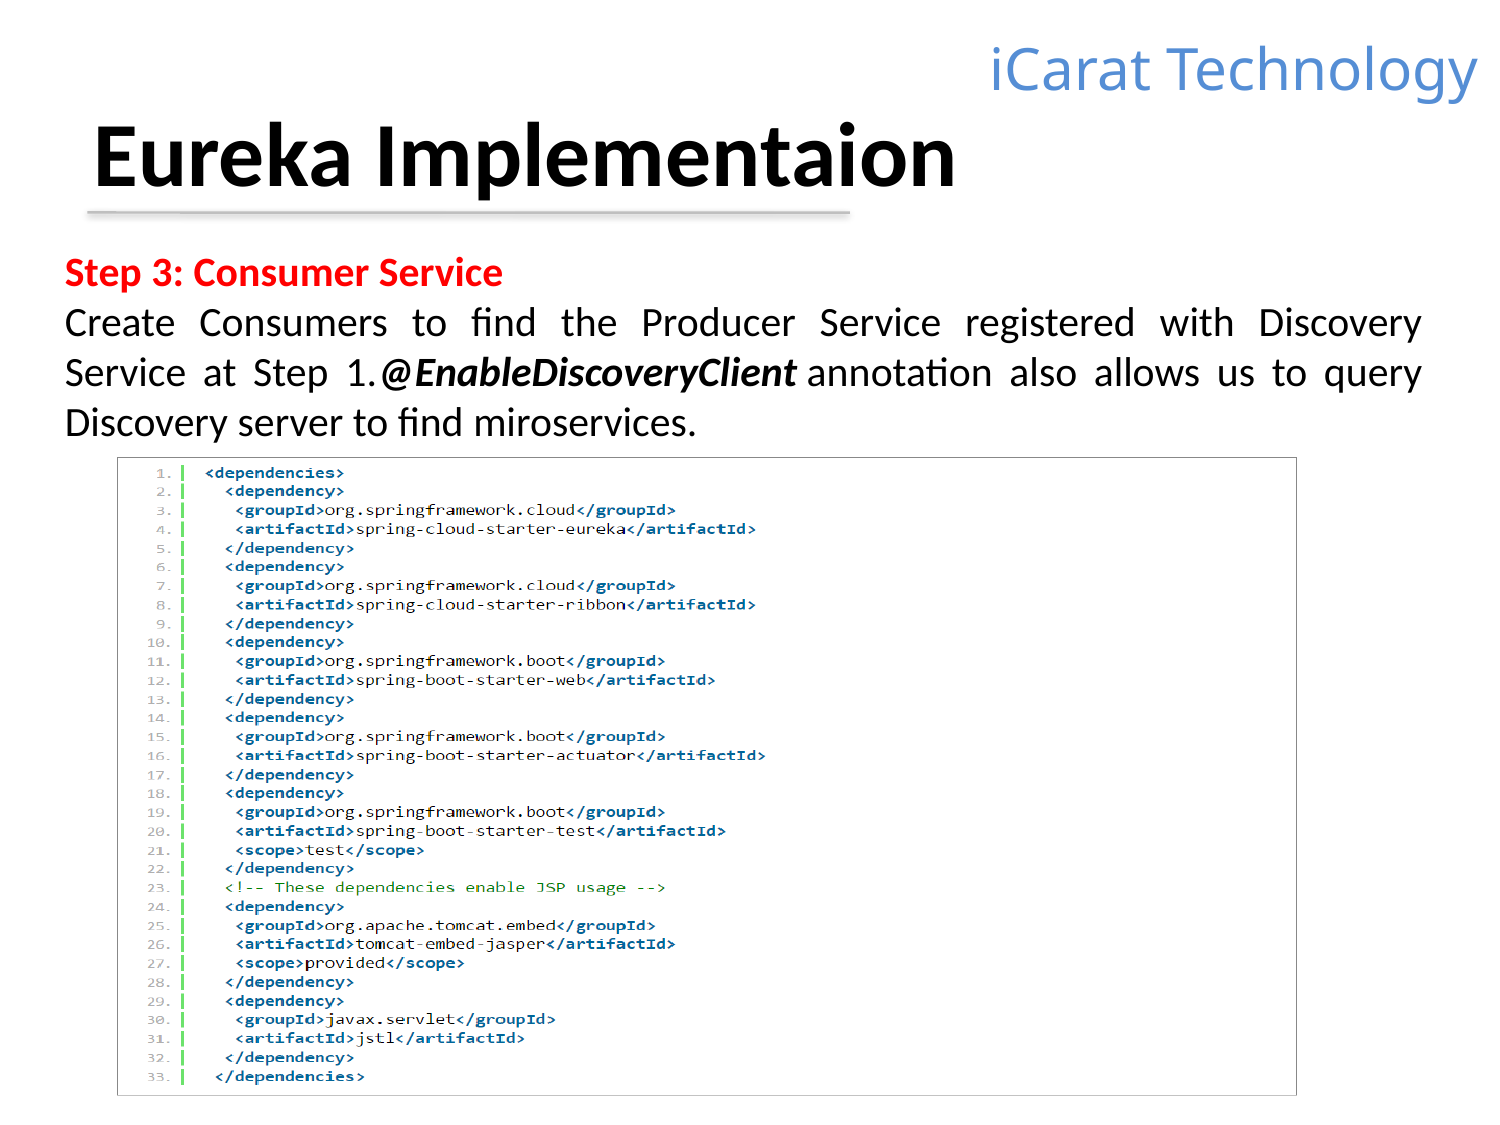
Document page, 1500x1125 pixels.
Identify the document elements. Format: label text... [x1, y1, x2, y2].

text_box Step 3: Consumer Service Create Consumers to find the Producer Service registered with Discovery Service at Step 1.@EnableDiscoveryClient annotation also allows us to query Discovery server to find miroservices. [50, 237, 1438, 453]
text_box Eureka Implementaion [78, 87, 974, 213]
text_box iCarat Technology [974, 24, 1500, 110]
picture [112, 449, 1307, 1101]
